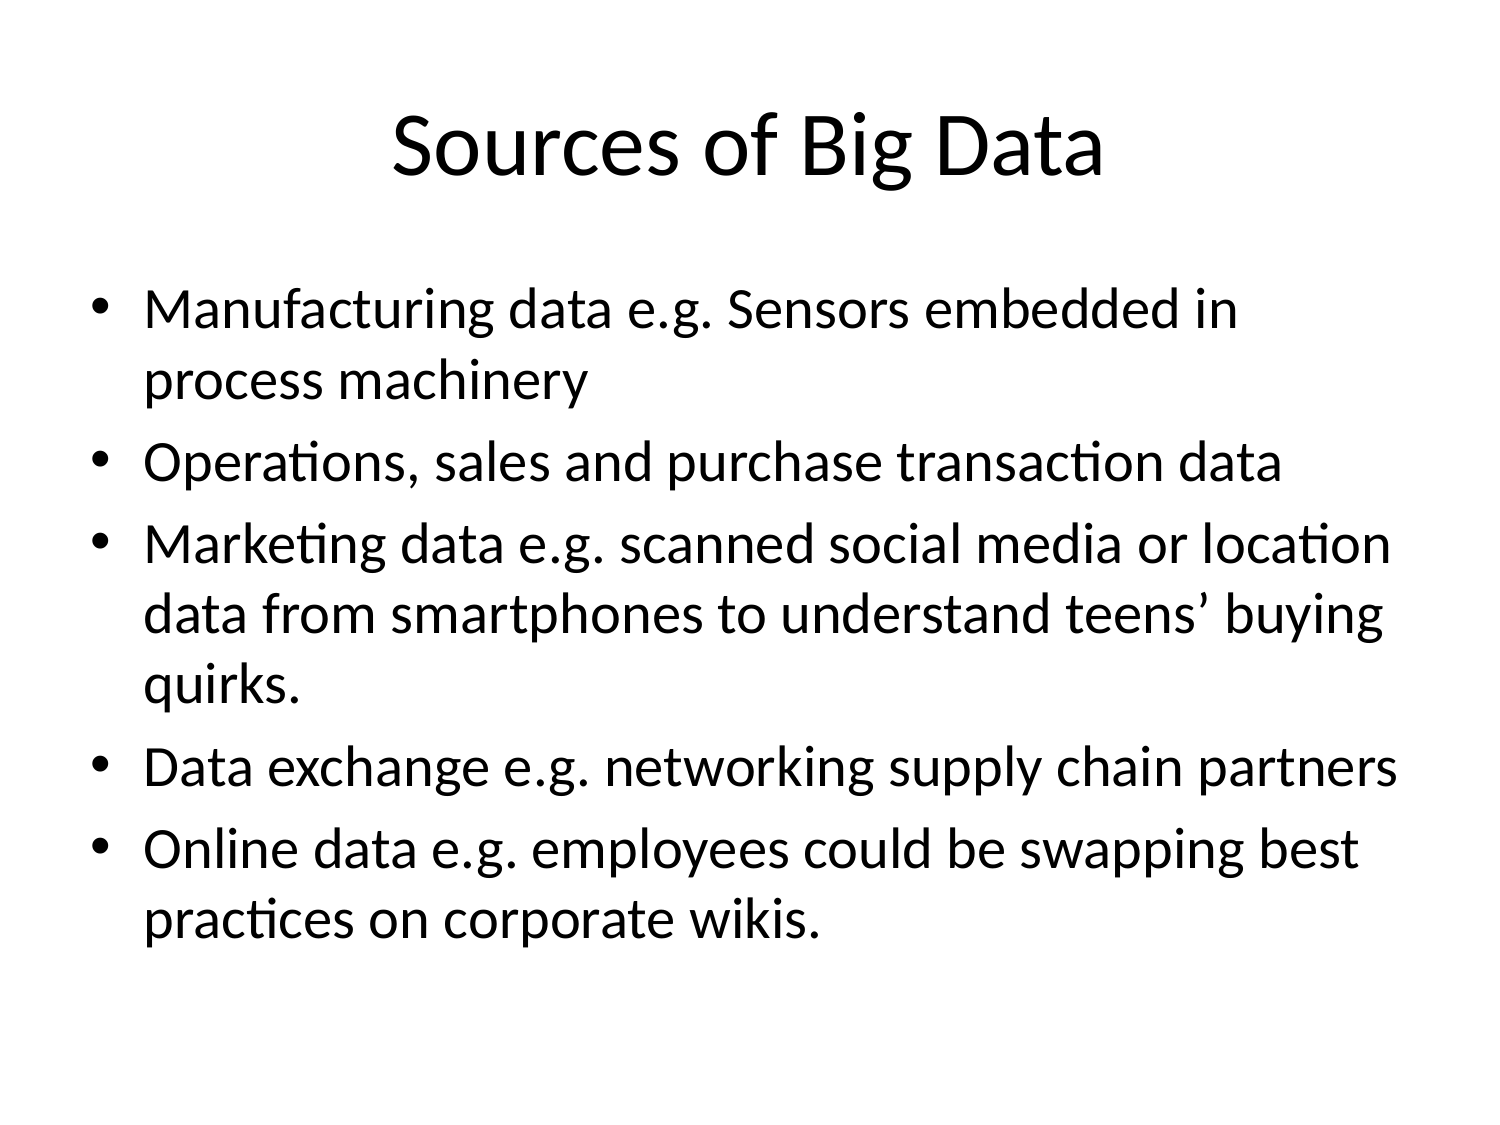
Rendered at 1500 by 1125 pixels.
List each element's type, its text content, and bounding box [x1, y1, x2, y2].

title Sources of Big Data [75, 45, 1425, 233]
list Manufacturing data e.g. Sensors embedded in process machinery Operations, sales and purchase transaction data Marketing data e.g. scanned social media or location data from smartphones to understand teens’ buying quirks. Data exchange e.g. networking supply chain partners Online data e.g. employees could be swapping best practices on corporate wikis. [75, 262, 1425, 1005]
